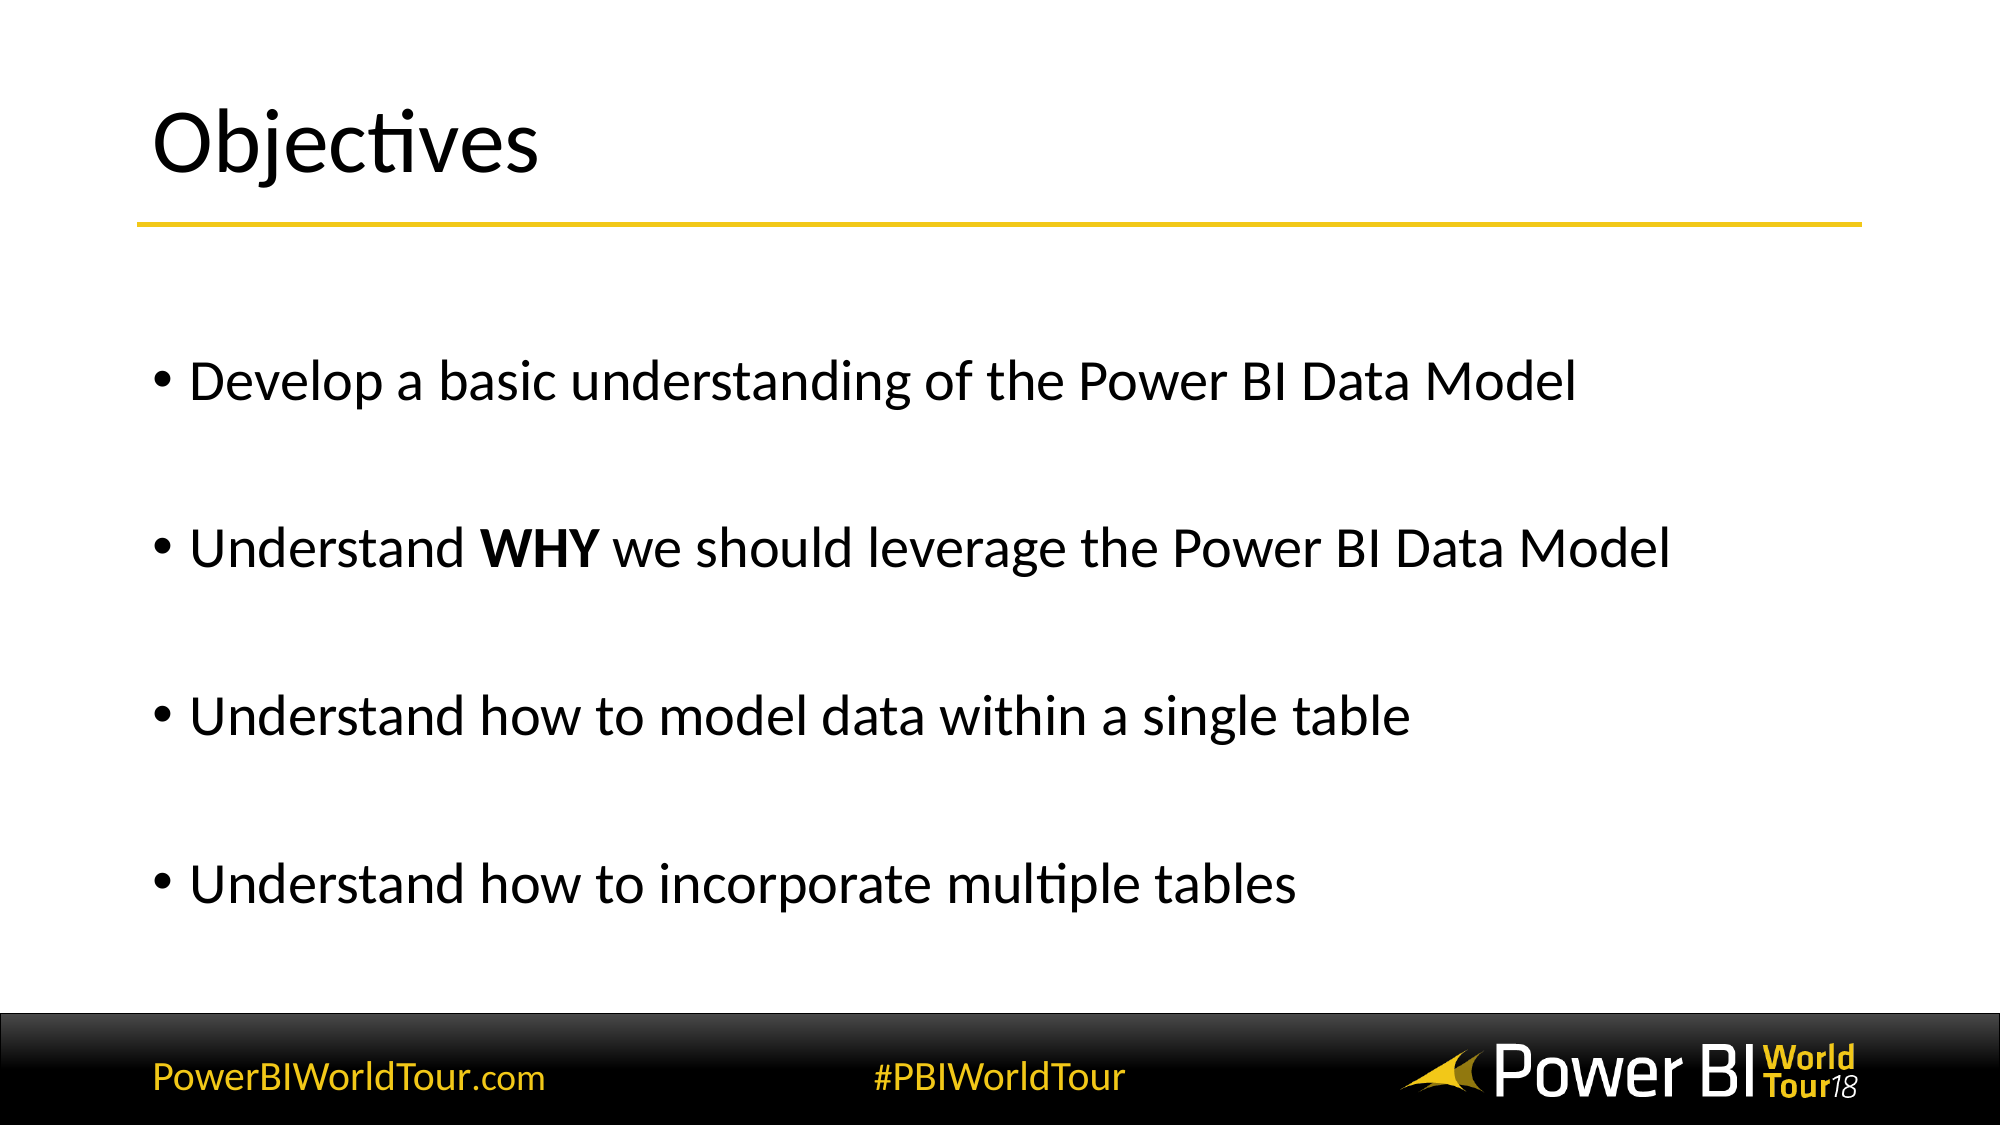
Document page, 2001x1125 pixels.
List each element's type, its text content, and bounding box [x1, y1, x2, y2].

title Objectives [137, 59, 1863, 226]
list Develop a basic understanding of the Power BI Data Model Understand WHY we should leverage the Power BI Data Model Understand how to model data within a single table Understand how to incorporate multiple tables [137, 252, 1863, 1014]
picture [1357, 985, 1900, 1125]
